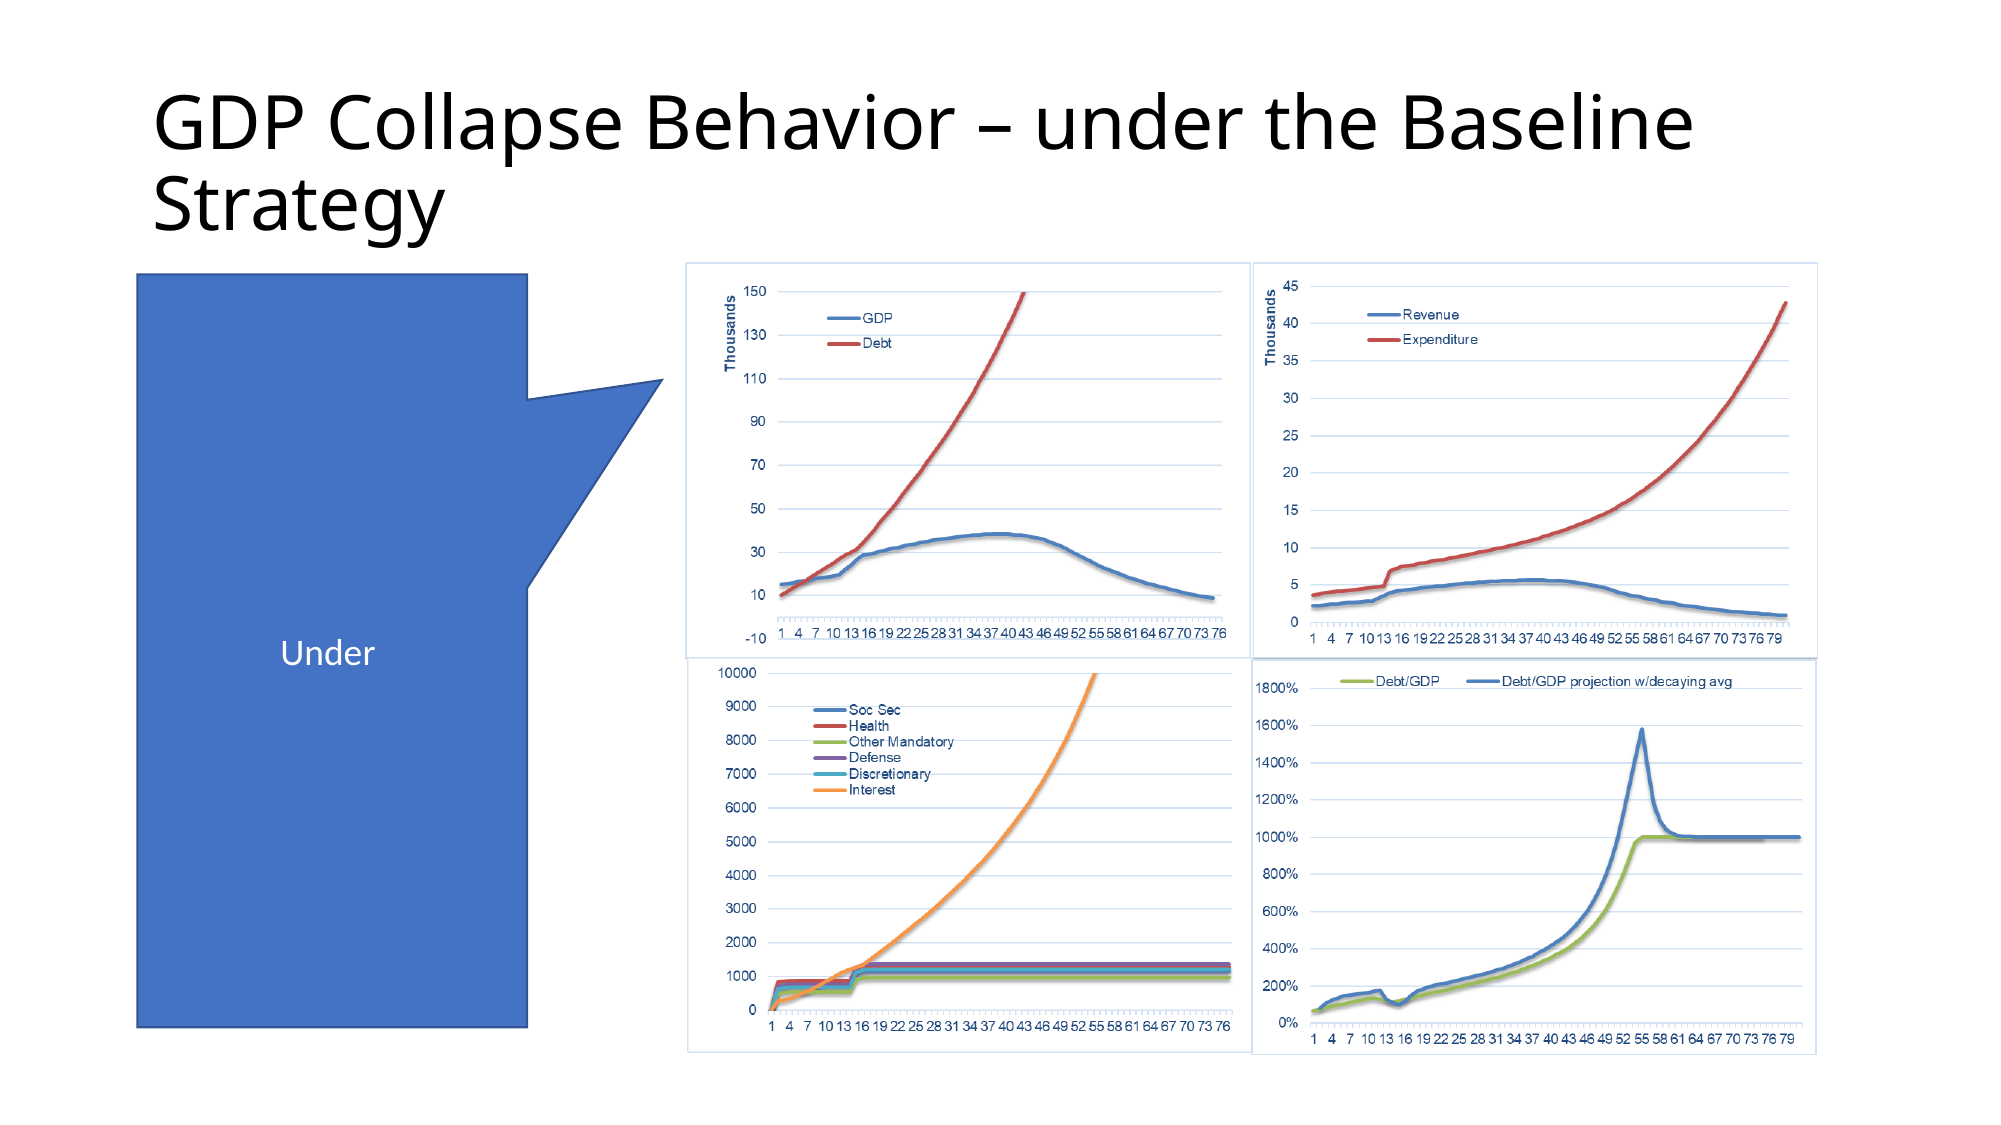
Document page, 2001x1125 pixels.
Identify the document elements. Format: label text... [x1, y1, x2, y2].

text_box Under [136, 273, 664, 1029]
title GDP Collapse Behavior – under the Baseline Strategy [137, 57, 1863, 275]
picture [685, 262, 1818, 1056]
